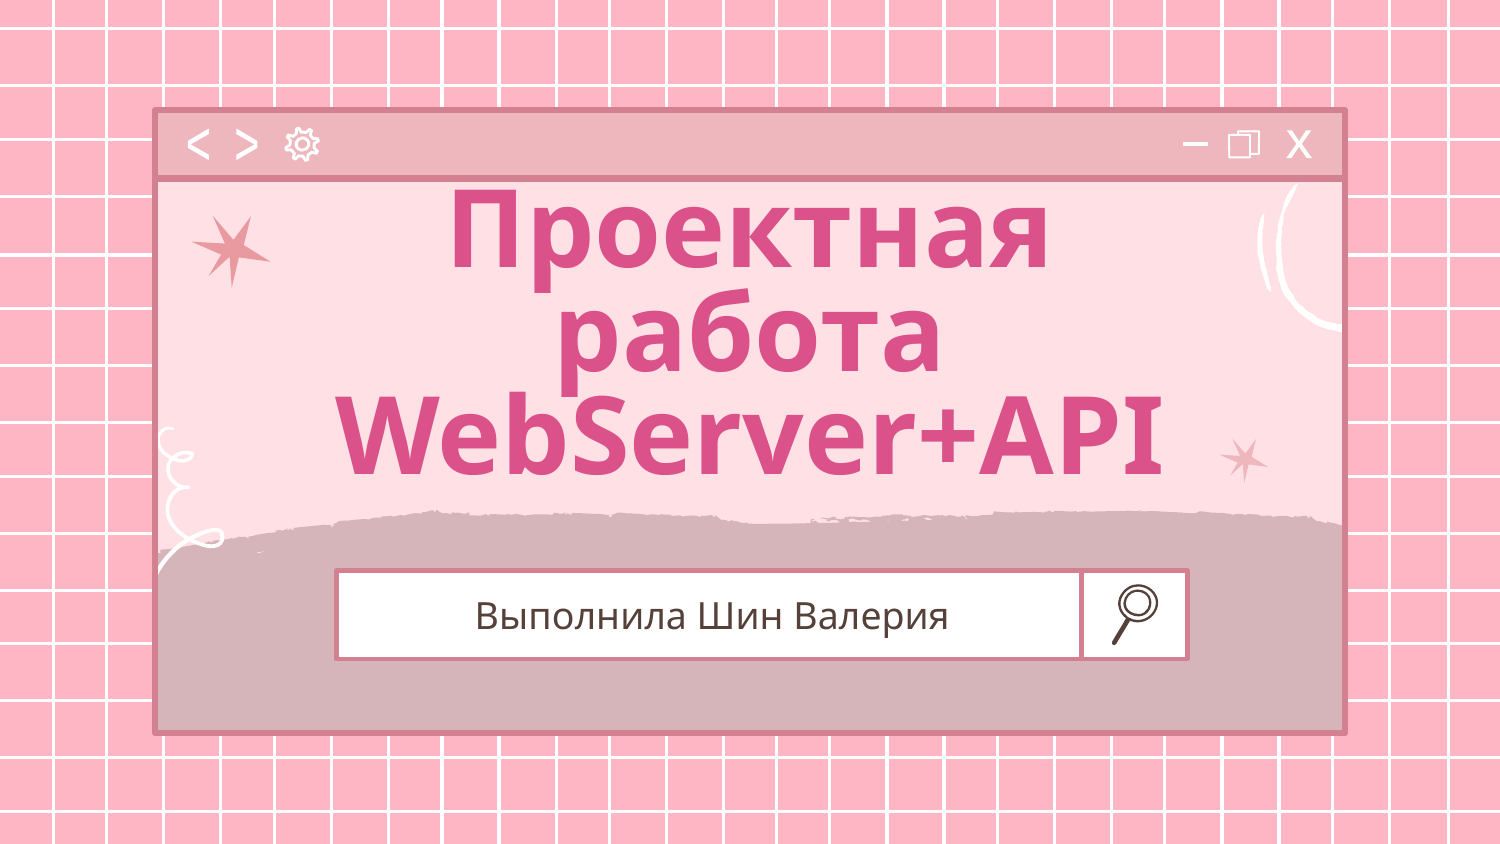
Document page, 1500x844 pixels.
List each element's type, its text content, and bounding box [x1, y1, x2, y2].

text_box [1110, 583, 1160, 646]
title Проектная работа WebServer+API [270, 265, 1230, 544]
text_box [191, 215, 271, 288]
text_box [1081, 570, 1188, 660]
text_box [1219, 438, 1269, 484]
subtitle Выполнила Шин Валерия [336, 570, 1081, 660]
